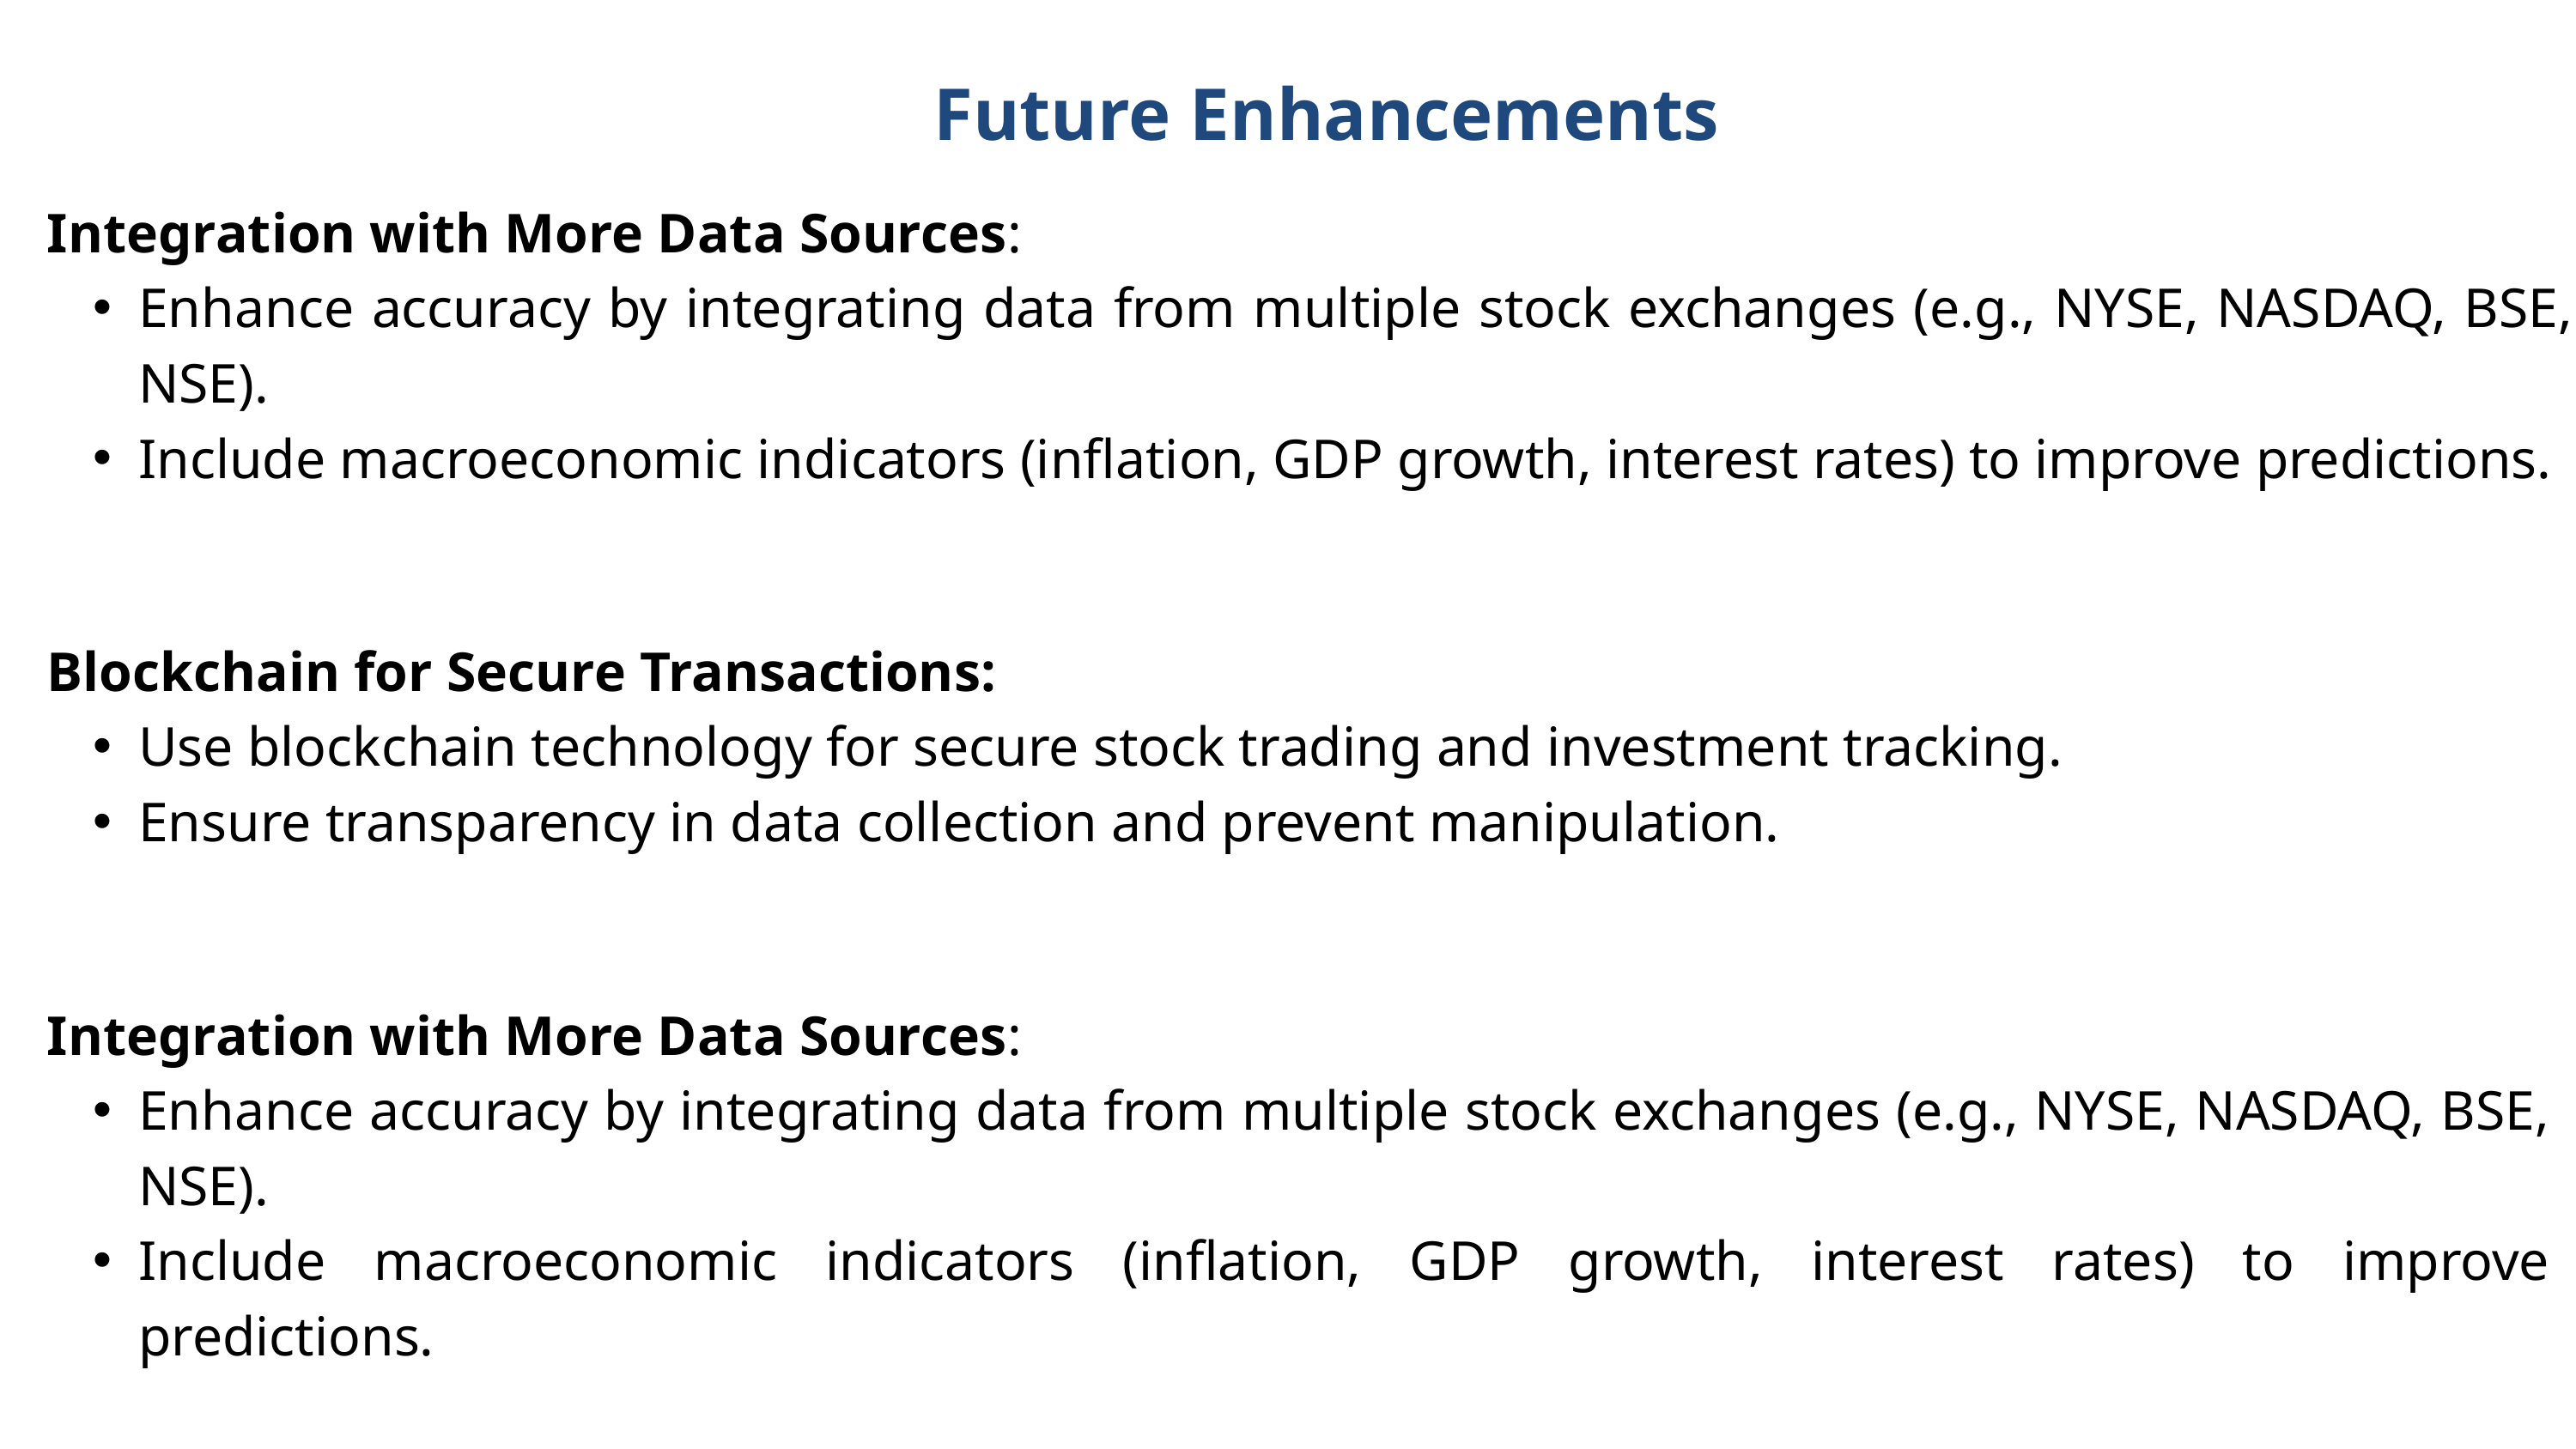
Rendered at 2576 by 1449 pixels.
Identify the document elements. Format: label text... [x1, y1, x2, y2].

text_box Blockchain for Secure Transactions: Use blockchain technology for secure stock trading and investment tracking. Ensure transparency in data collection and prevent manipulation. [46, 627, 2576, 928]
text_box Integration with More Data Sources: Enhance accuracy by integrating data from multiple stock exchanges (e.g., NYSE, NASDAQ, BSE, NSE). Include macroeconomic indicators (inflation, GDP growth, interest rates) to improve predictions. [46, 991, 2553, 1367]
text_box Integration with More Data Sources: Enhance accuracy by integrating data from multiple stock exchanges (e.g., NYSE, NASDAQ, BSE, NSE). Include macroeconomic indicators (inflation, GDP growth, interest rates) to improve predictions. [46, 188, 2576, 489]
text_box Future Enhancements [933, 72, 1824, 155]
